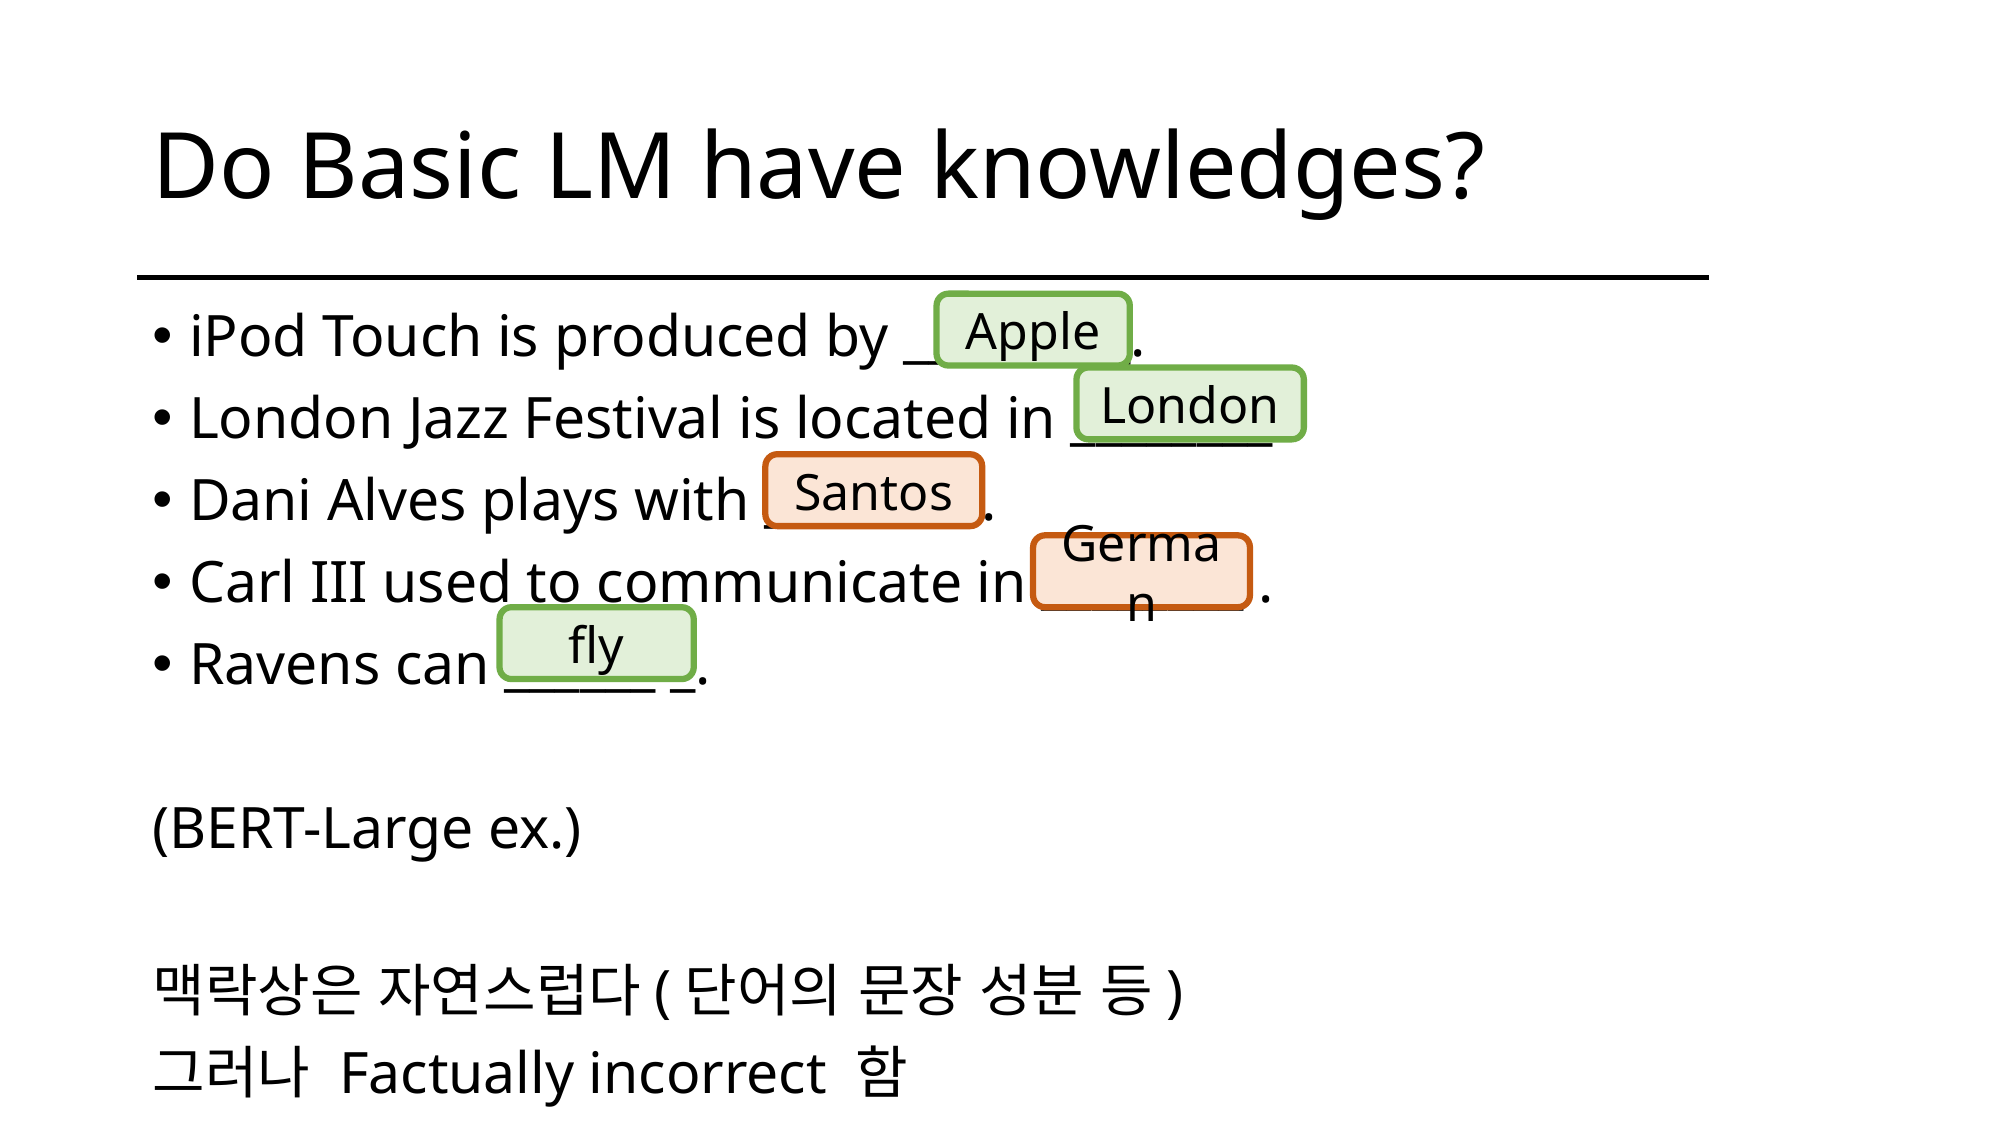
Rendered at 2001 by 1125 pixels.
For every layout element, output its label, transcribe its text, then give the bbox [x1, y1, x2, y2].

text_box London [1075, 366, 1305, 441]
title Do Basic LM have knowledges? [137, 59, 1863, 278]
text_box fly [498, 606, 695, 681]
list iPod Touch is produced by _________. London Jazz Festival is located in ________ . Dani Alves plays with ________ . Carl III used to communicate in ________ . Ravens can ______ _. (BERT-Large ex.) 맥락상은 자연스럽다(단어의 문장 성분 등) 그러나 Factually incorrect 함 [137, 299, 1863, 1115]
text_box German [1032, 534, 1251, 609]
text_box Santos [764, 453, 984, 528]
text_box Apple [935, 292, 1131, 367]
